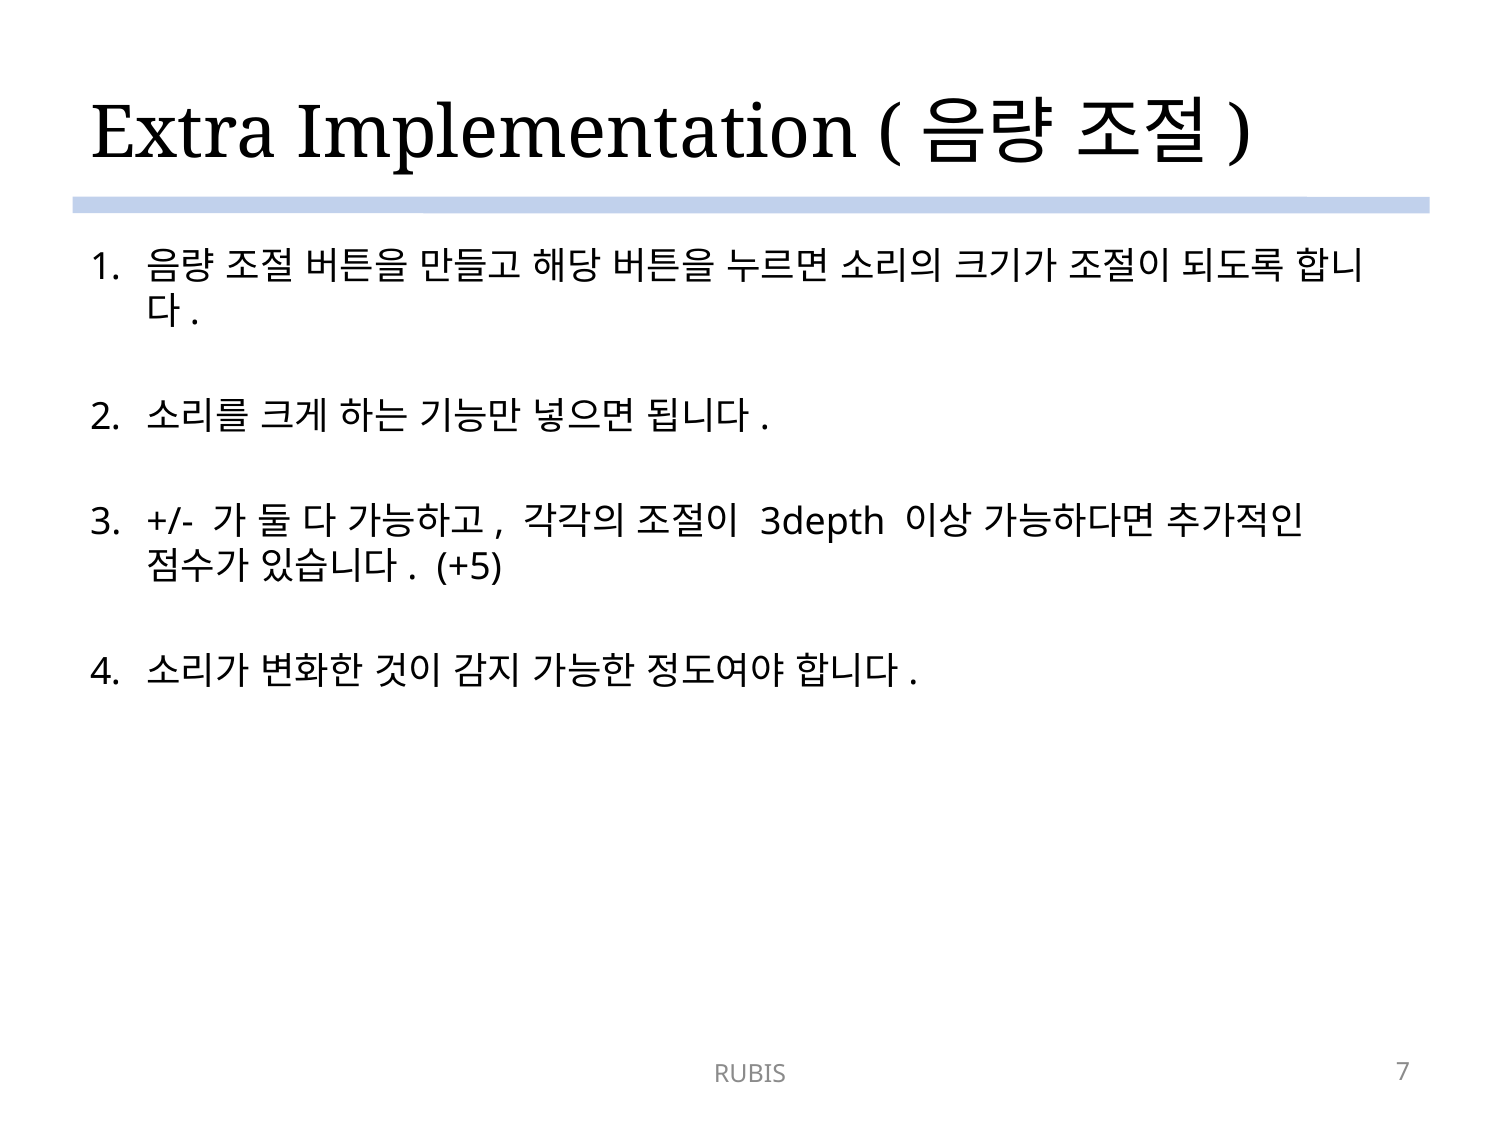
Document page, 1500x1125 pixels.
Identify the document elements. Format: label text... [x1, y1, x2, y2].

slide_number 7 [1074, 1042, 1425, 1103]
footer RUBIS [512, 1042, 988, 1103]
list 음량 조절 버튼을 만들고 해당 버튼을 누르면 소리의 크기가 조절이 되도록 합니다. 소리를 크게 하는 기능만 넣으면 됩니다. +/- 가 둘 다 가능하고, 각각의 조절이 3depth 이상 가능하다면 추가적인 점수가 있습니다. (+5) 소리가 변화한 것이 감지 가능한 정도여야 합니다. [75, 234, 1425, 1020]
title Extra Implementation (음량 조절) [75, 45, 1425, 211]
